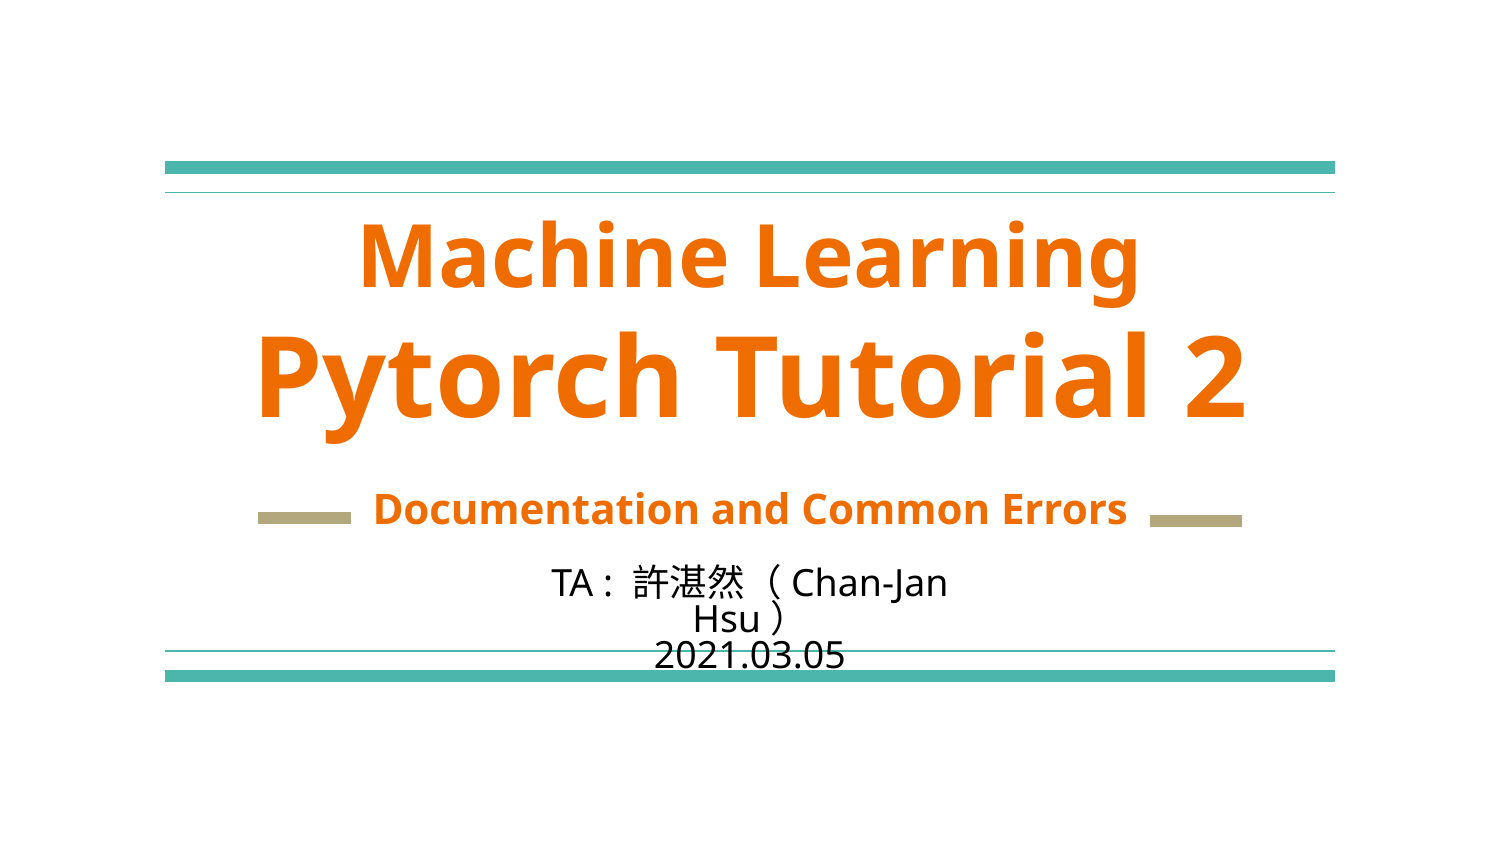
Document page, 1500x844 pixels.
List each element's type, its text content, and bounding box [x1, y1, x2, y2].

subtitle Documentation and Common Errors [350, 467, 1150, 598]
text_box TA : 許湛然（Chan-Jan Hsu） 2021.03.05 [484, 552, 1016, 691]
title Machine Learning Pytorch Tutorial 2 [164, 287, 1336, 456]
